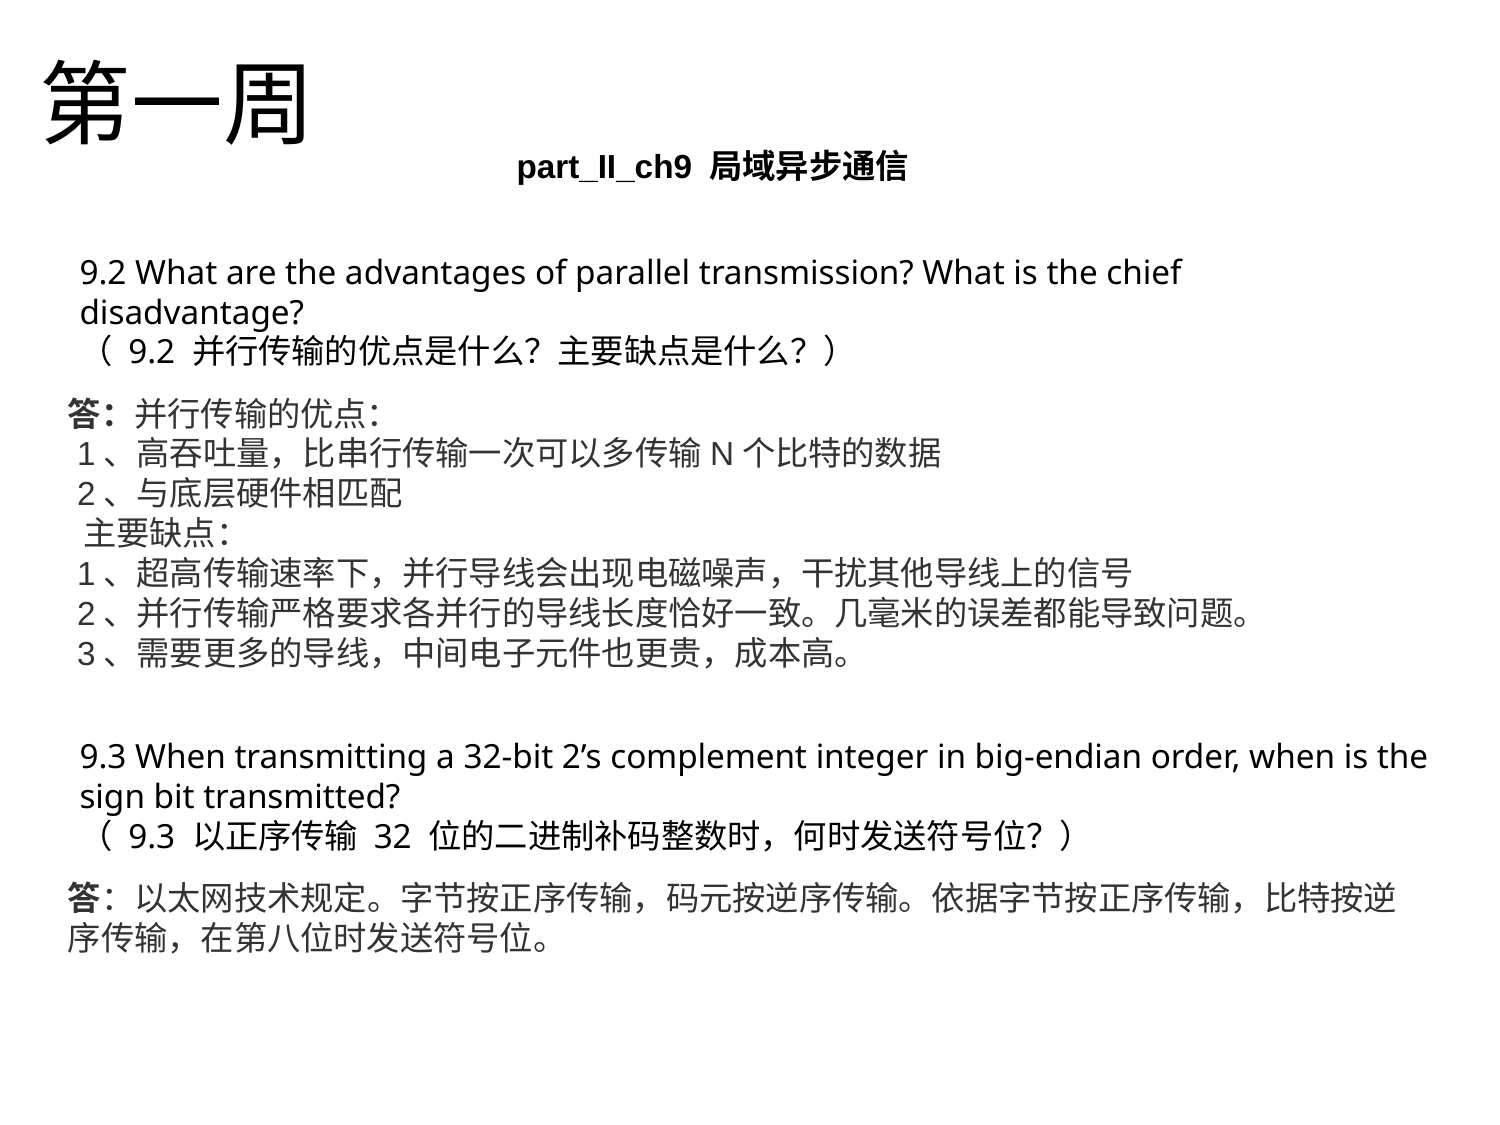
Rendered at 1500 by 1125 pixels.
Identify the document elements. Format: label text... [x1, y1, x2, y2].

text_box 答：以太网技术规定。字节按正序传输，码元按逆序传输。依据字节按正序传输，比特按逆序传输，在第八位时发送符号位。 [53, 869, 1441, 965]
title 第一周 [0, 18, 610, 183]
text_box 答：并行传输的优点： 1、高吞吐量，比串行传输一次可以多传输N个比特的数据 2、与底层硬件相匹配 主要缺点： 1、超高传输速率下，并行导线会出现电磁噪声，干扰其他导线上的信号 2、并行传输严格要求各并行的导线长度恰好一致。几毫米的误差都能导致问题。 3、需要更多的导线，中间电子元件也更贵，成本高。 [53, 385, 1403, 680]
text_box part_II_ch9 局域异步通信 [501, 137, 1336, 193]
text_box 9.2 What are the advantages of parallel transmission? What is the chief disadvantage? （ 9.2 并行传输的优点是什么？主要缺点是什么？） [64, 243, 1378, 378]
text_box 9.3 When transmitting a 32-bit 2’s complement integer in big-endian order, when is the sign bit transmitted? （ 9.3 以正序传输 32 位的二进制补码整数时，何时发送符号位？） [64, 727, 1487, 863]
